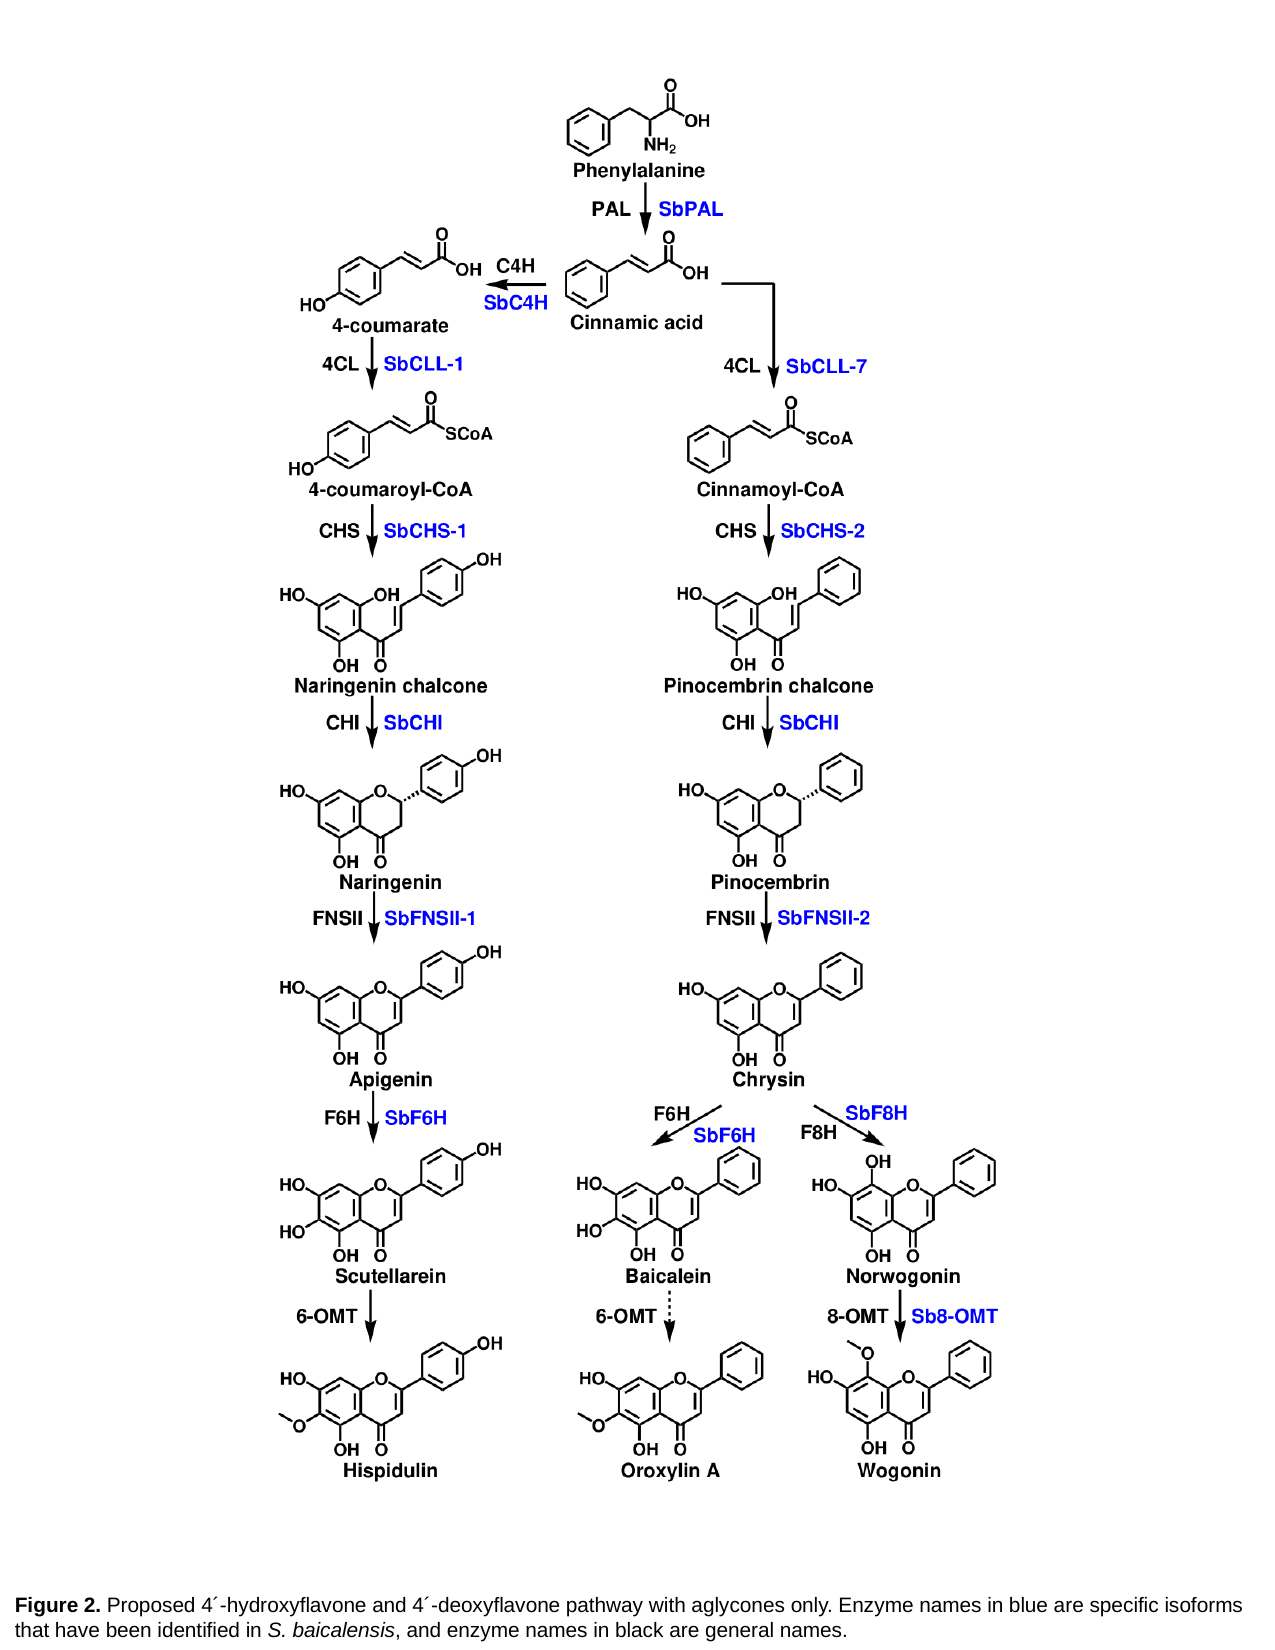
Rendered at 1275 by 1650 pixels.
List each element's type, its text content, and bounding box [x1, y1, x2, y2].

text_box Figure 2. Proposed 4´-hydroxyflavone and 4´-deoxyflavone pathway with aglycones only. Enzyme names in blue are specific isoforms that have been identified in S. baicalensis, and enzyme names in black are general names. [0, 1584, 1275, 1649]
picture [273, 71, 1002, 1488]
